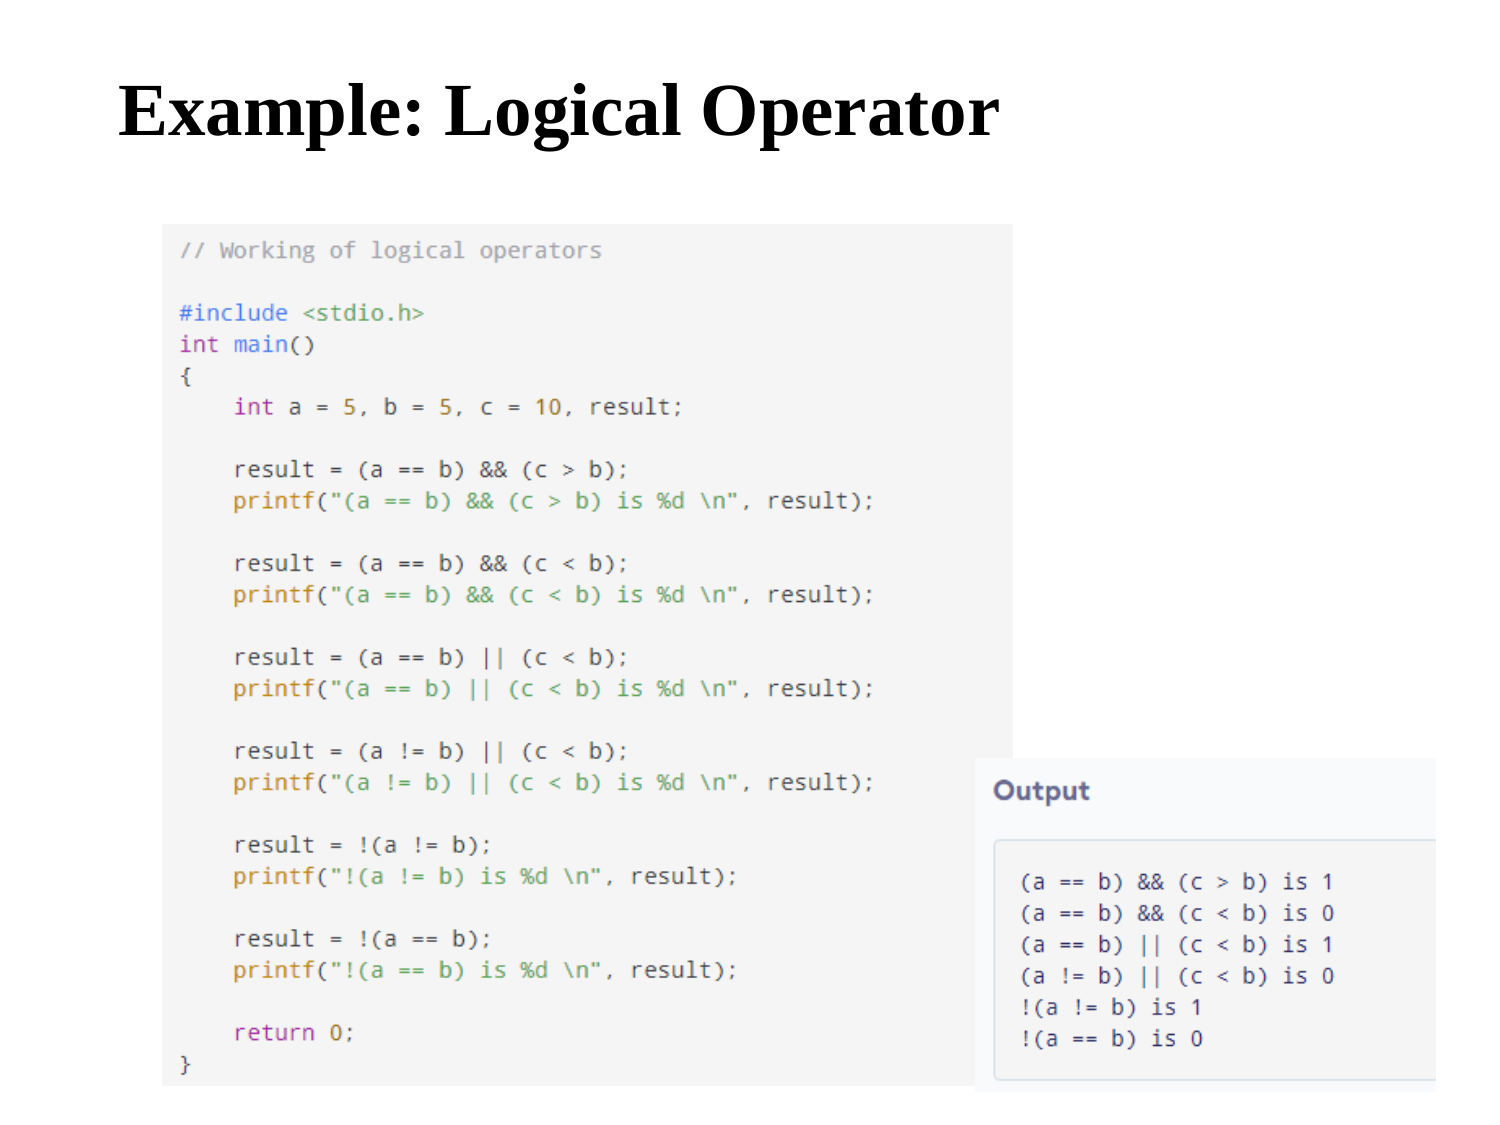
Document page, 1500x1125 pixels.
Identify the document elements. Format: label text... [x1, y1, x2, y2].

title Example: Logical Operator [103, 59, 1397, 163]
picture [162, 224, 1436, 1092]
